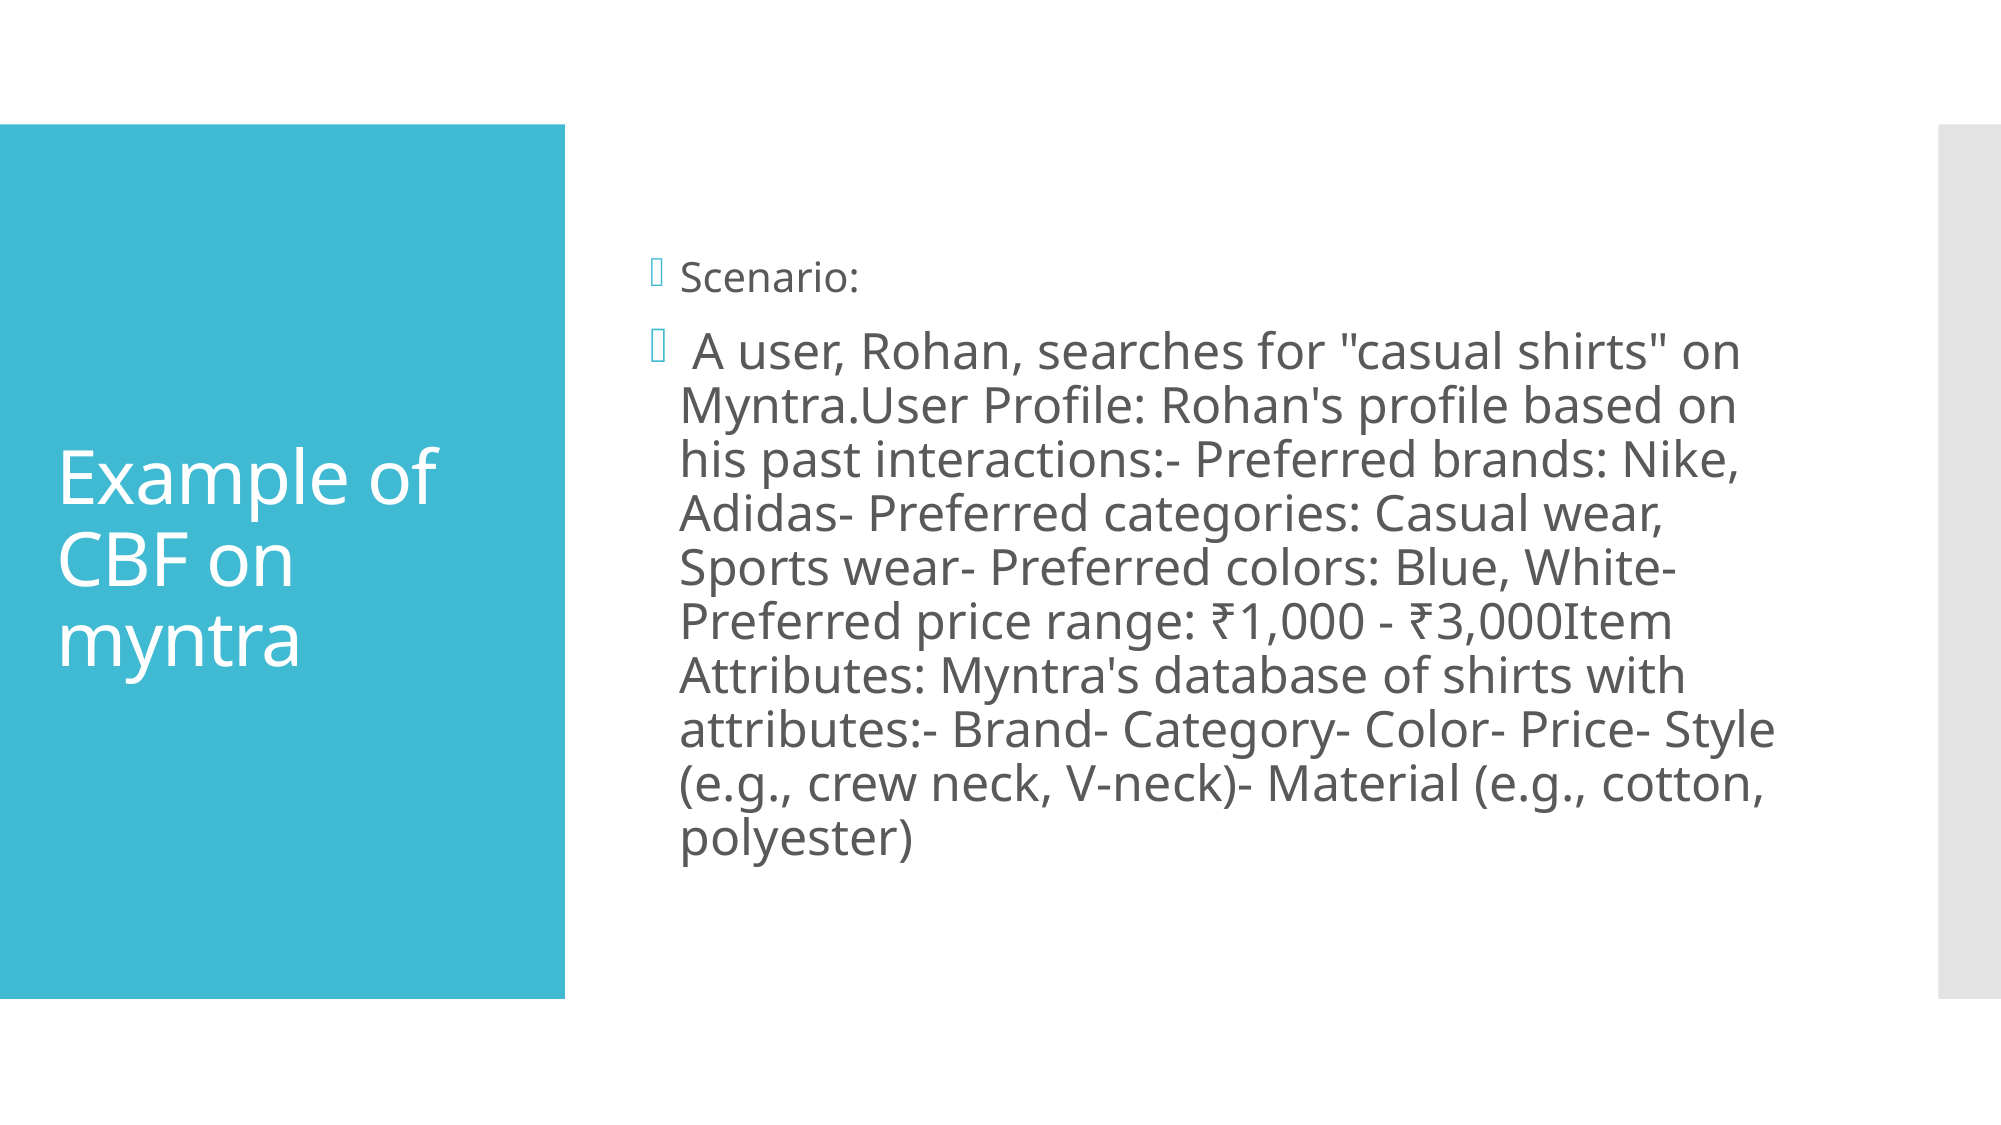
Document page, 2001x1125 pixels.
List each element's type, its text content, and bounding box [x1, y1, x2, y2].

title Example of CBF on myntra [41, 184, 525, 940]
list Scenario: A user, Rohan, searches for "casual shirts" on Myntra.User Profile: Rohan's profile based on his past interactions:- Preferred brands: Nike, Adidas- Preferred categories: Casual wear, Sports wear- Preferred colors: Blue, White- Preferred price range: ₹1,000 - ₹3,000Item Attributes: Myntra's database of shirts with attributes:- Brand- Category- Color- Price- Style (e.g., crew neck, V-neck)- Material (e.g., cotton, polyester) [634, 141, 1835, 982]
